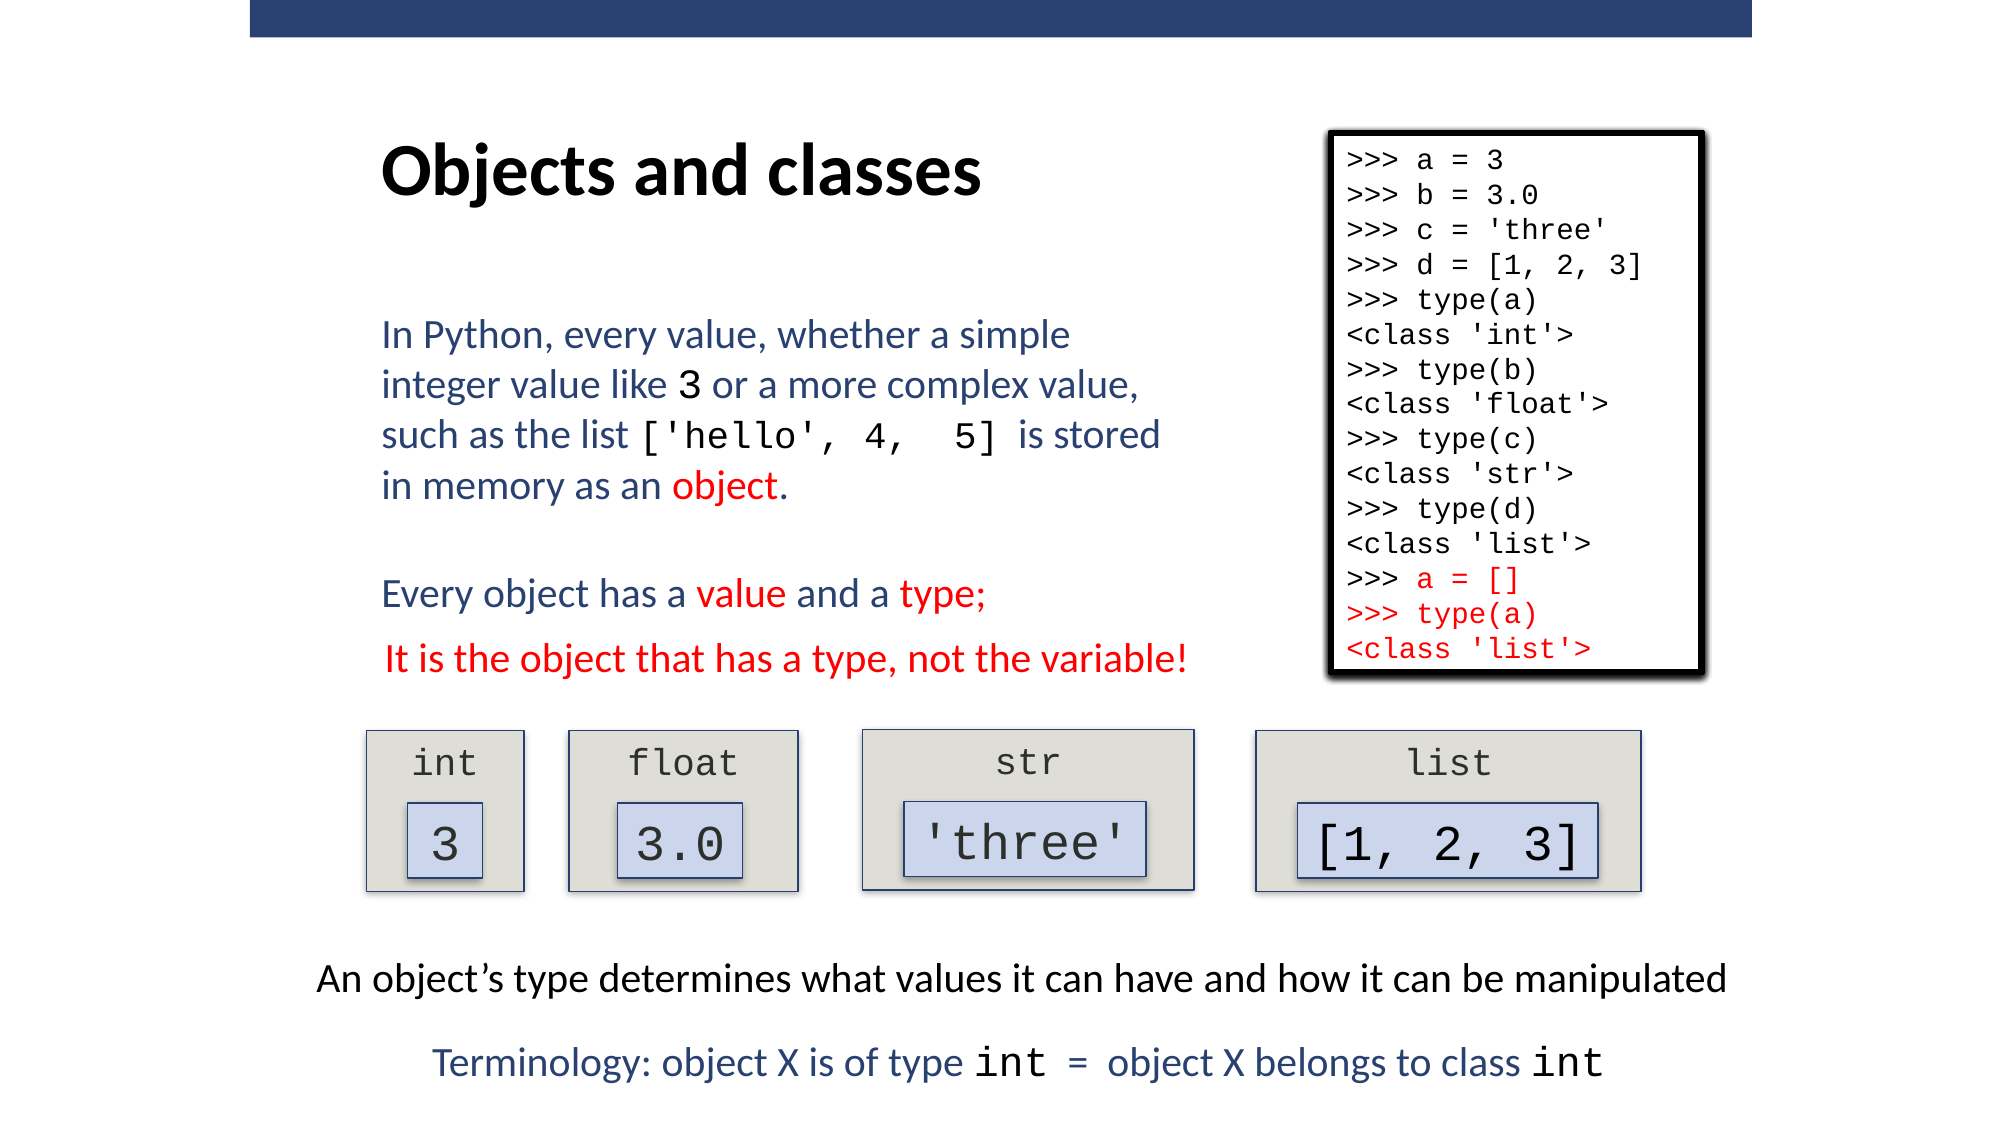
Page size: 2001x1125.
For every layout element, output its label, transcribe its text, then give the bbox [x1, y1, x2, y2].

text_box float [568, 730, 799, 892]
text_box [1, 2, 3] [1297, 802, 1599, 879]
text_box >>> a = 3 >>> b = 3.0 >>> c = 'three' >>> d = [1, 2, 3] >>> type(a) <class 'int'> >>> type(b) <class 'float'> >>> type(c) <class 'str'> >>> type(d) <class 'list'> >>> a = [] >>> type(a) <class 'list'> [1330, 132, 1702, 673]
text_box Every object has a value and a type; [366, 557, 1020, 623]
text_box Terminology: object X is of type int = object X belongs to class int [417, 1026, 1622, 1092]
text_box [1642, 0, 1752, 38]
text_box 3.0 [617, 802, 743, 879]
text_box Objects and classes [366, 0, 1642, 242]
text_box An object’s type determines what values it can have and how it can be manipulated [301, 942, 1744, 1008]
text_box [249, 0, 366, 38]
text_box 3 [407, 802, 483, 879]
text_box It is the object that has a type, not the variable! [369, 623, 1206, 689]
text_box str [862, 729, 1195, 891]
text_box list [1255, 730, 1642, 892]
text_box In Python, every value, whether a simple integer value like 3 or a more complex value, such as the list ['hello', 4, 5] is stored in memory as an object. [366, 299, 1195, 515]
text_box 'three' [903, 801, 1147, 877]
text_box int [366, 730, 525, 892]
